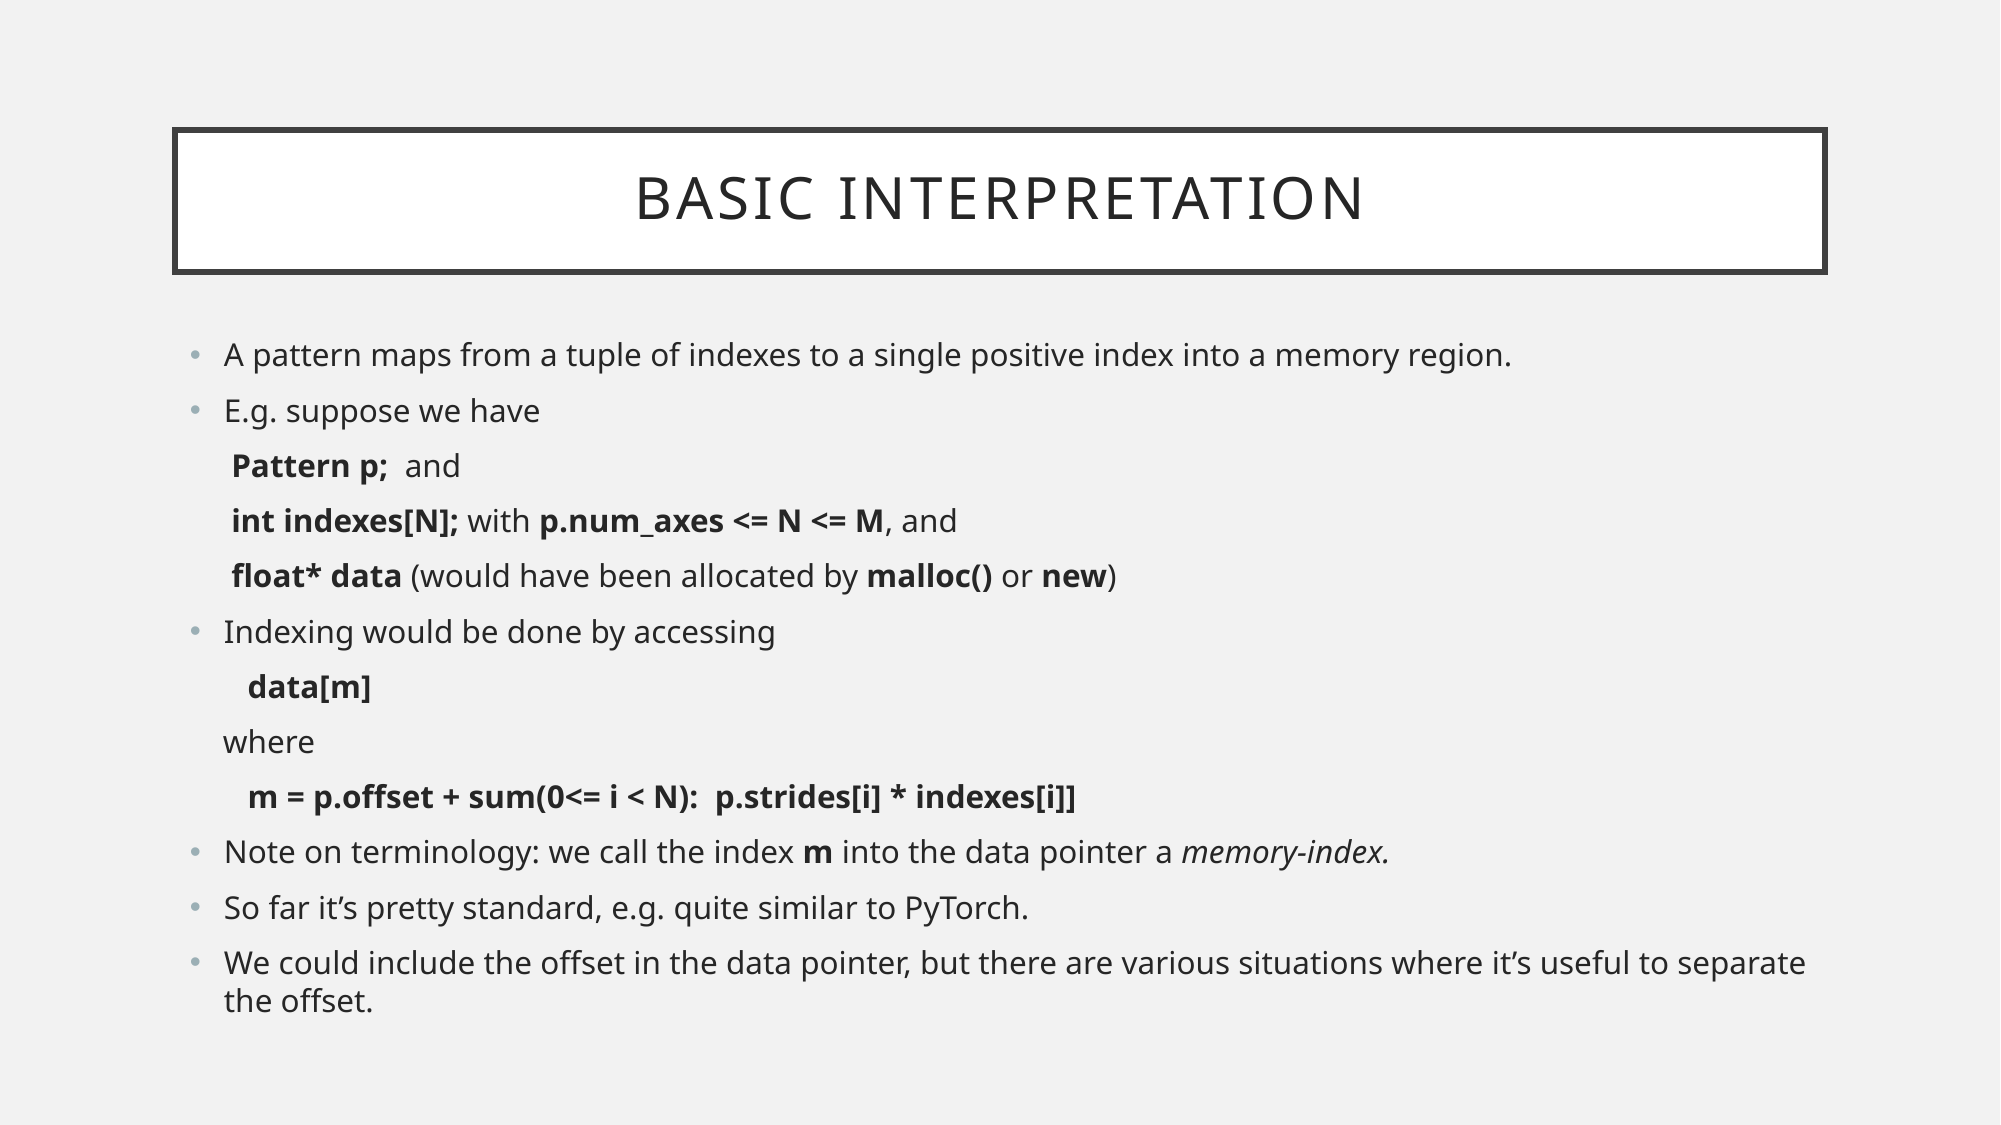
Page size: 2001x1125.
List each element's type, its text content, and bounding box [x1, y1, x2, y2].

title basic interpretation [172, 127, 1828, 275]
list A pattern maps from a tuple of indexes to a single positive index into a memory region. E.g. suppose we have Pattern p; and int indexes[N]; with p.num_axes <= N <= M, and float* data (would have been allocated by malloc() or new) Indexing would be done by accessing data[m] where m = p.offset + sum(0<= i < N): p.strides[i] * indexes[i]] Note on terminology: we call the index m into the data pointer a memory-index. So far it’s pretty standard, e.g. quite similar to PyTorch. We could include the offset in the data pointer, but there are various situations where it’s useful to separate the offset. [174, 327, 1825, 1033]
